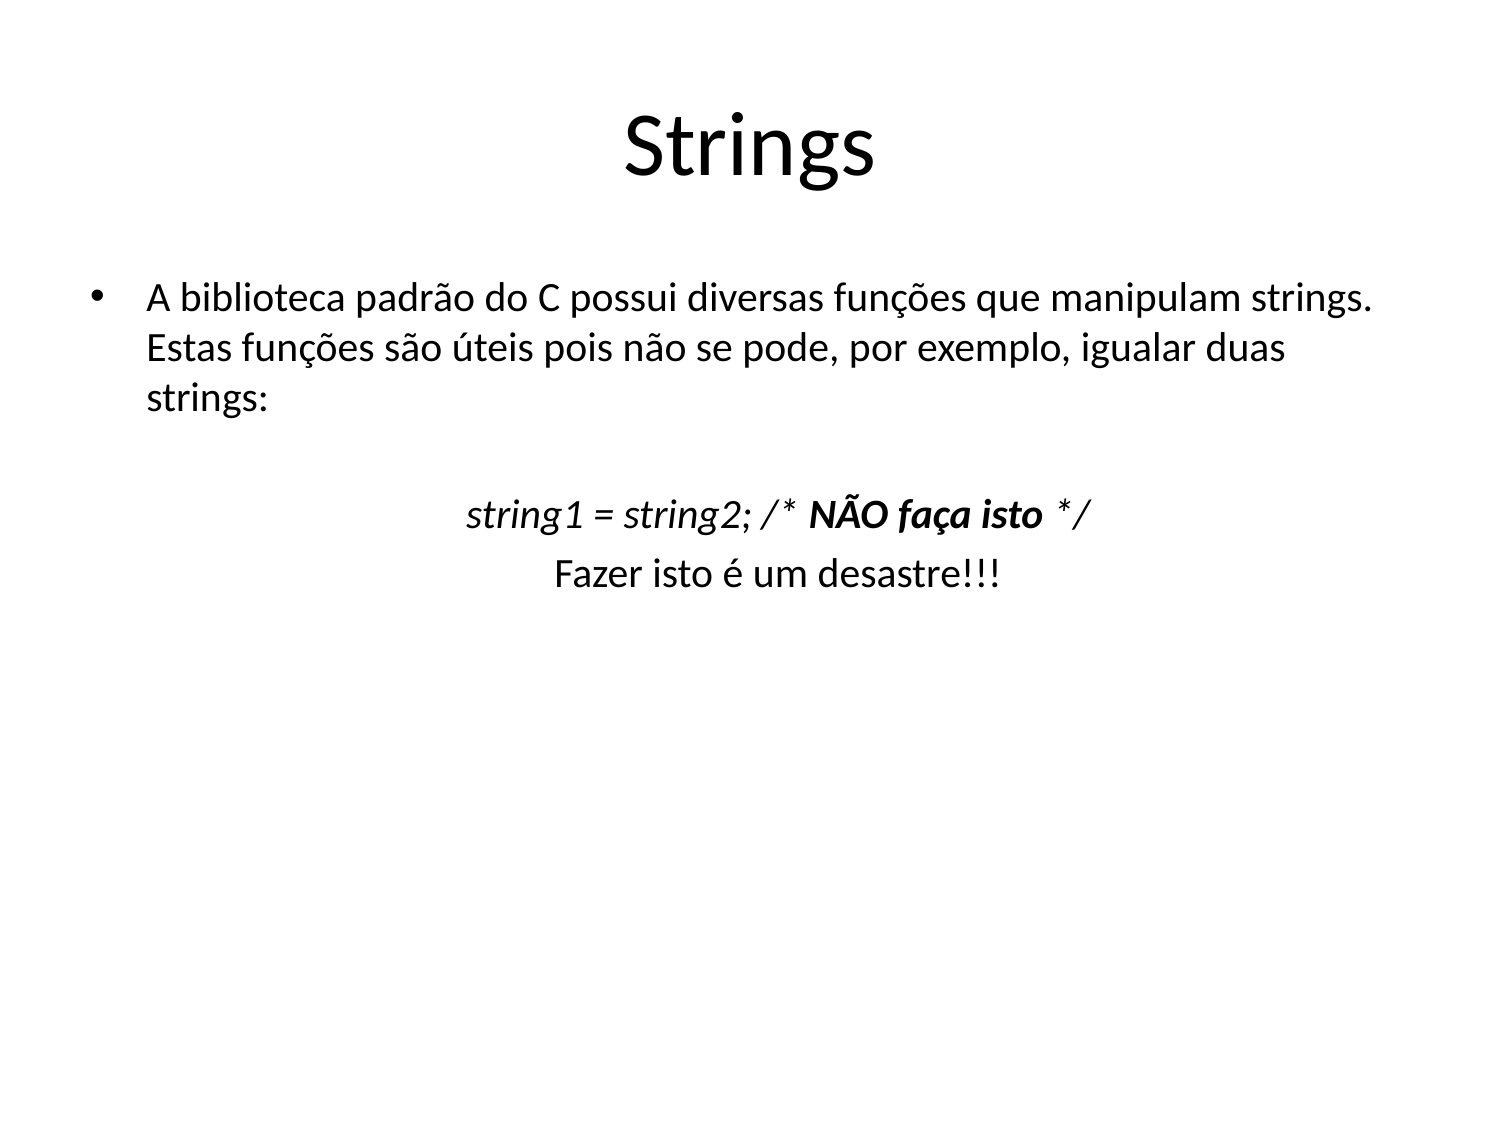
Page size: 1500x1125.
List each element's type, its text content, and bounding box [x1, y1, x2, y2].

title Strings [75, 45, 1425, 233]
list A biblioteca padrão do C possui diversas funções que manipulam strings. Estas funções são úteis pois não se pode, por exemplo, igualar duas strings: string1 = string2; /* NÃO faça isto */ Fazer isto é um desastre!!! [75, 262, 1425, 1005]
